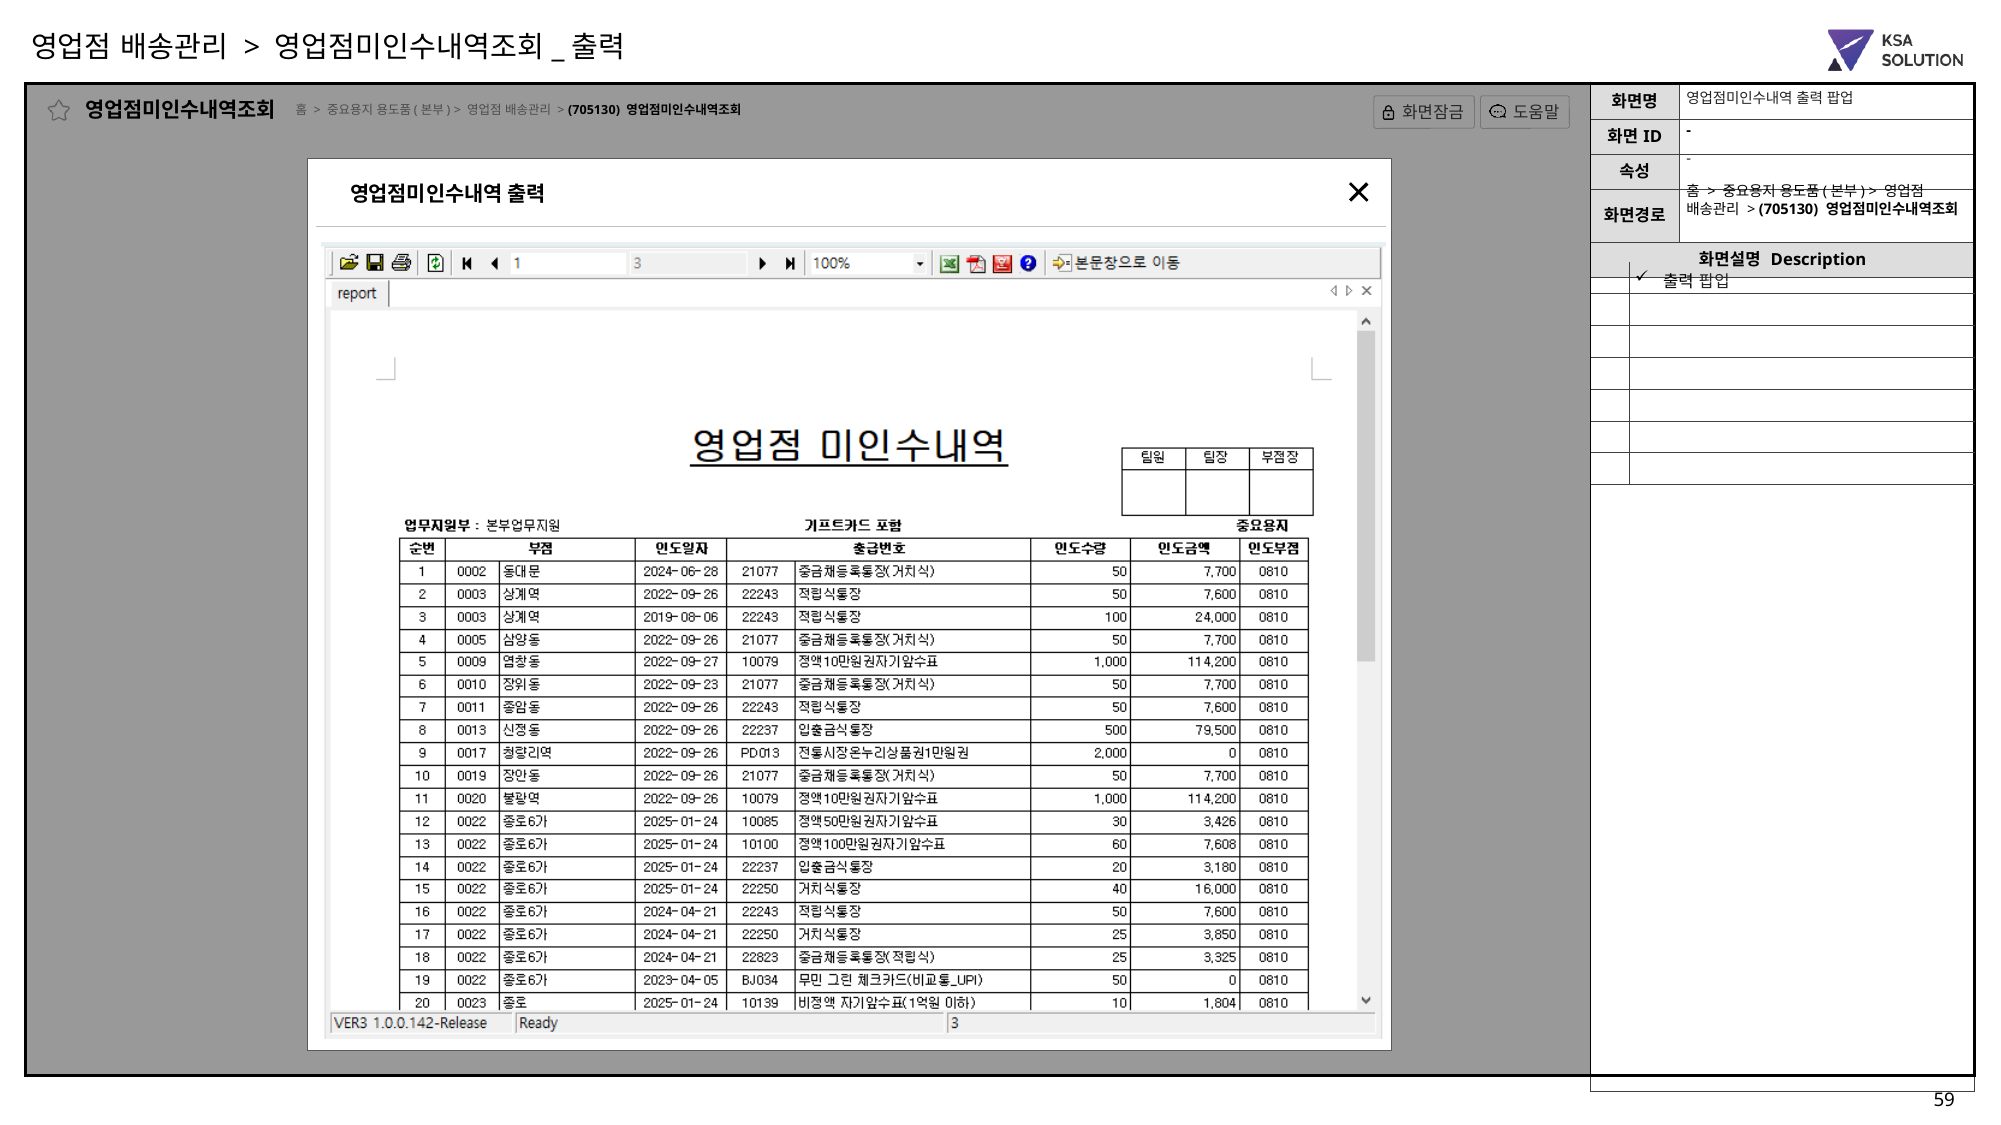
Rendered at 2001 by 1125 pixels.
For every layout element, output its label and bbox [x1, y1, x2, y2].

table_cell [1630, 326, 1975, 357]
table_cell [1591, 294, 1629, 325]
picture [321, 242, 1386, 1039]
picture [1824, 25, 1966, 73]
table_cell [1630, 294, 1975, 325]
table_cell [1591, 422, 1629, 452]
table_cell [1630, 390, 1975, 421]
table_header [1591, 262, 1629, 293]
table_cell [1630, 453, 1975, 484]
table_cell [1630, 422, 1975, 452]
table_cell [1591, 358, 1629, 389]
table_cell [1630, 358, 1975, 389]
table_header [1630, 262, 1975, 293]
text_box [16, 20, 641, 71]
table_cell [1591, 453, 1629, 484]
table_cell [1591, 390, 1629, 421]
table_cell [1591, 326, 1629, 357]
text_box [23, 81, 1591, 1078]
text_box [1680, 81, 1976, 225]
